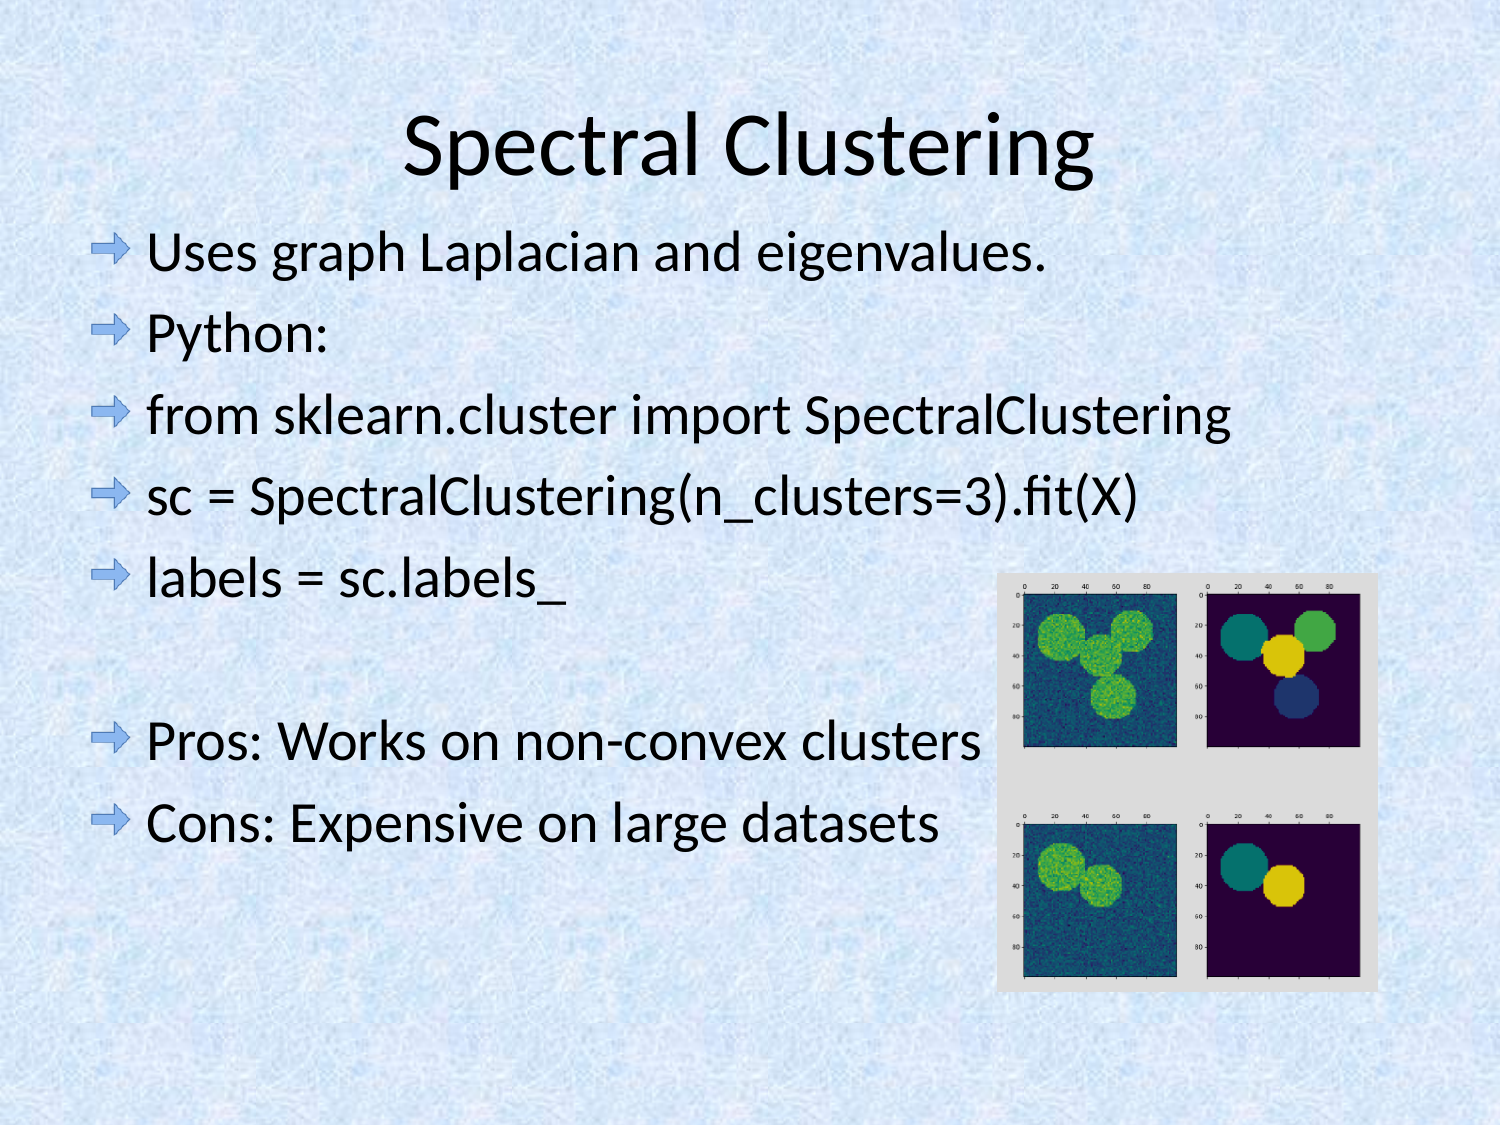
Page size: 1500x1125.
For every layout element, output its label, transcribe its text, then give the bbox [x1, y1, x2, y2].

picture [0, 0, 1500, 1125]
list Uses graph Laplacian and eigenvalues. Python: from sklearn.cluster import SpectralClustering sc = SpectralClustering(n_clusters=3).fit(X) labels = sc.labels_ Pros: Works on non-convex clusters Cons: Expensive on large datasets [75, 205, 1425, 1005]
title Spectral Clustering [75, 45, 1425, 205]
